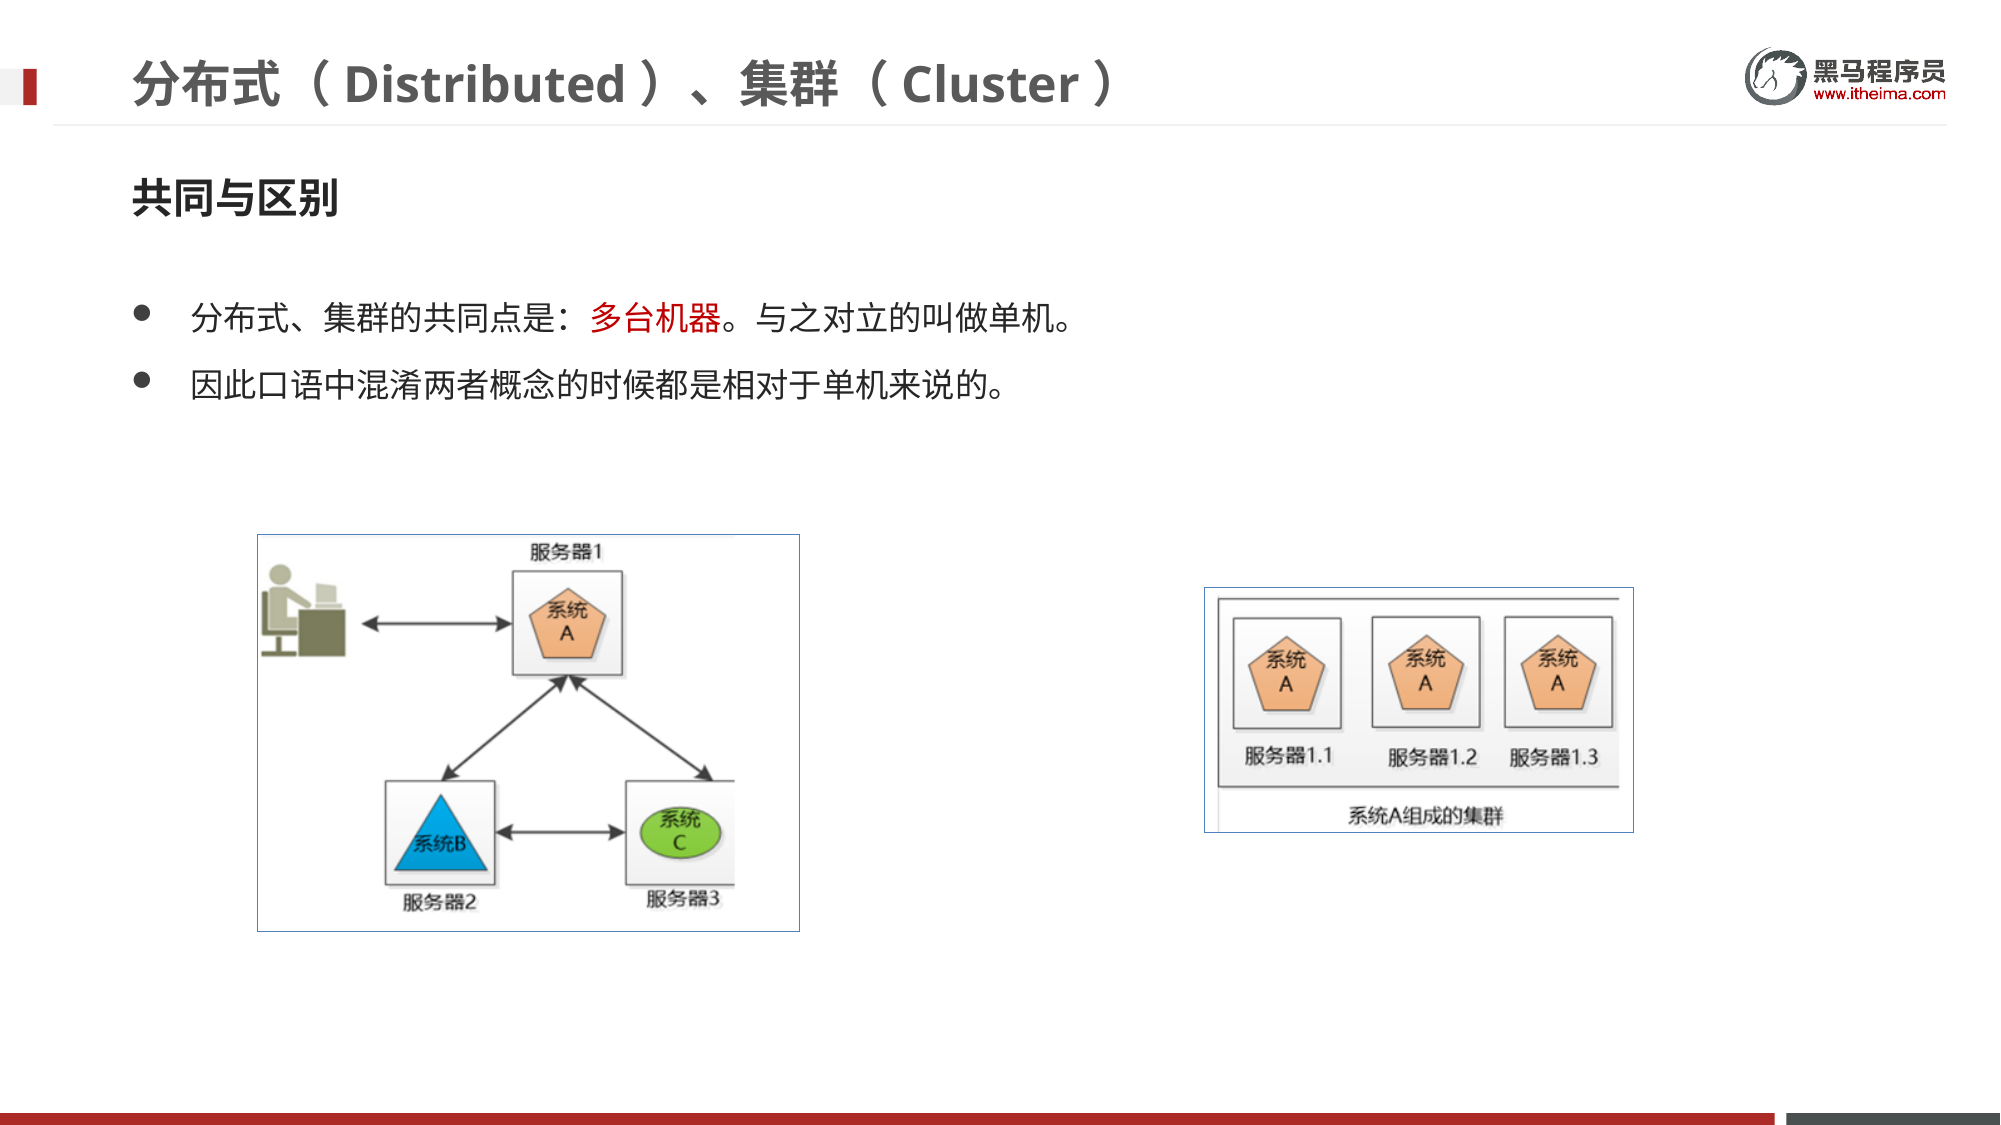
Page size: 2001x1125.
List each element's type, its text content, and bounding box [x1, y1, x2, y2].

picture [1744, 46, 1946, 106]
picture [1204, 586, 1634, 833]
title 分布式（Distributed）、集群（Cluster） [116, 40, 1556, 125]
list 分布式、集群的共同点是：多台机器。与之对立的叫做单机。 因此口语中混淆两者概念的时候都是相对于单机来说的。 [116, 270, 1880, 963]
list 共同与区别 [116, 154, 1880, 239]
picture [257, 534, 800, 932]
